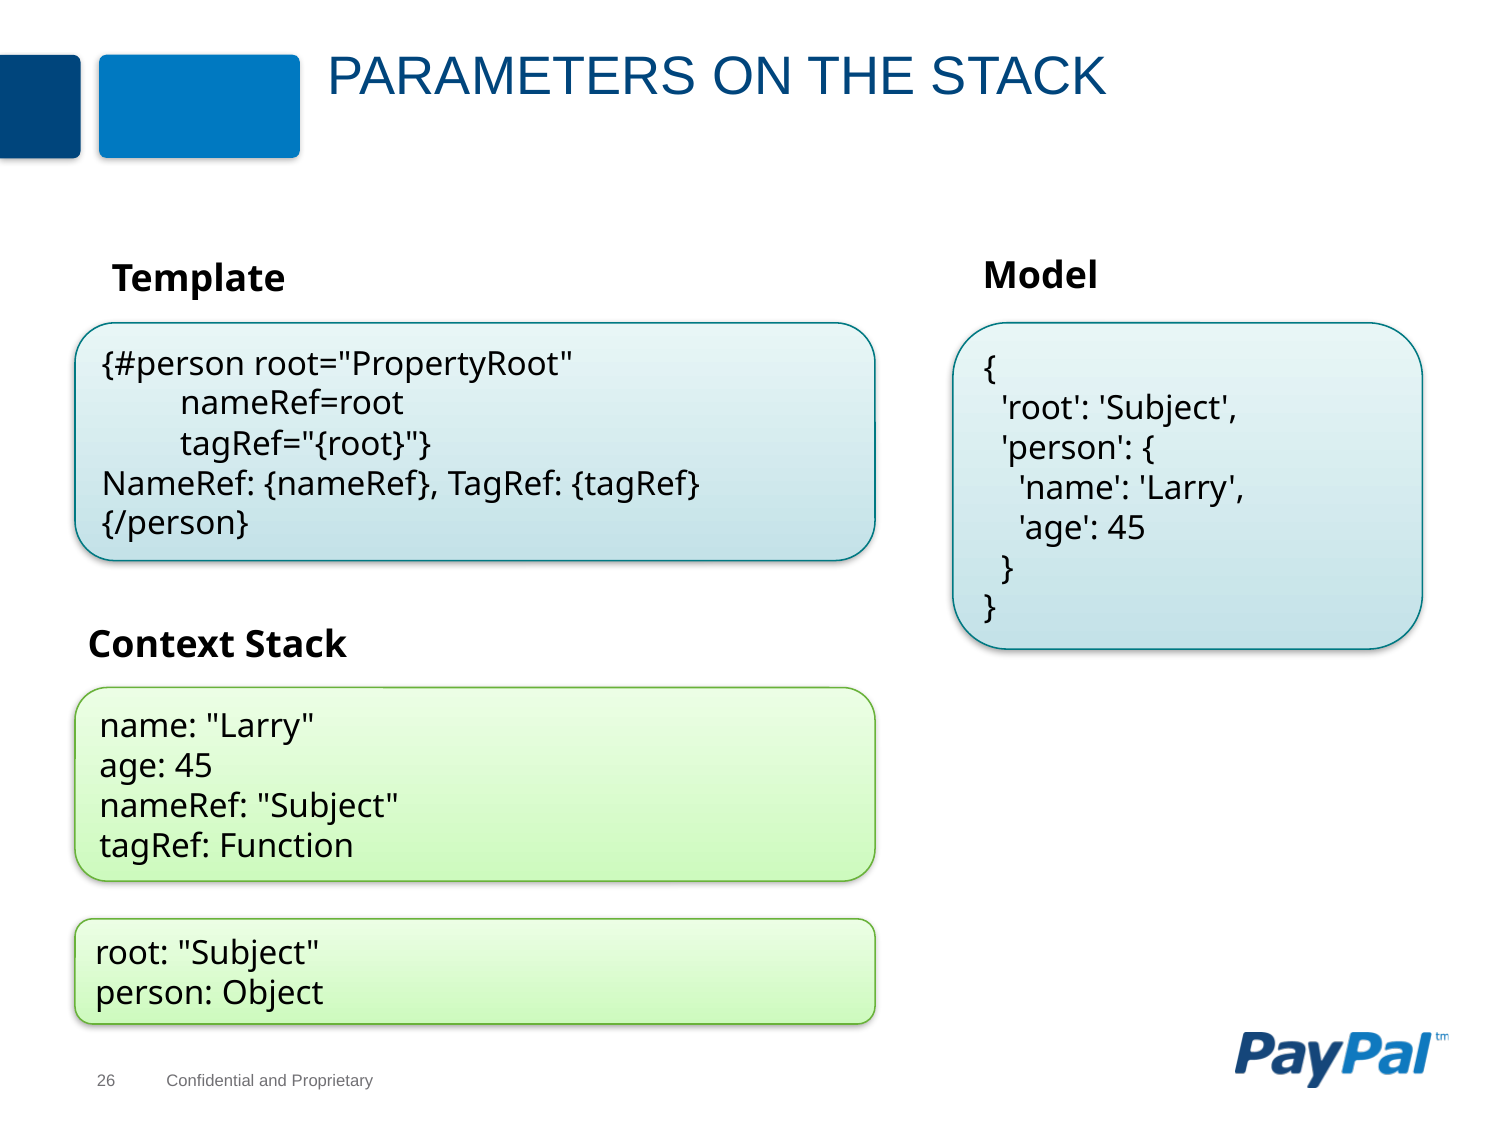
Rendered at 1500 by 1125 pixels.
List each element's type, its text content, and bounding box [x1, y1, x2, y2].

text_box Template [96, 246, 302, 307]
picture [1235, 1032, 1449, 1088]
title ParameterS on the Stack [312, 37, 1463, 175]
text_box name: "Larry" age: 45 nameRef: "Subject" tagRef: Function [74, 686, 876, 882]
text_box root: "Subject" person: Object [74, 918, 876, 1025]
text_box Model [968, 244, 1114, 304]
text_box {#person root="PropertyRoot" nameRef=root tagRef="{root}"} NameRef: {nameRef}, TagRef: {tagRef} {/person} [74, 322, 876, 562]
text_box Context Stack [72, 612, 362, 673]
text_box { 'root': 'Subject', 'person': { 'name': 'Larry', 'age': 45 } } [952, 321, 1424, 650]
